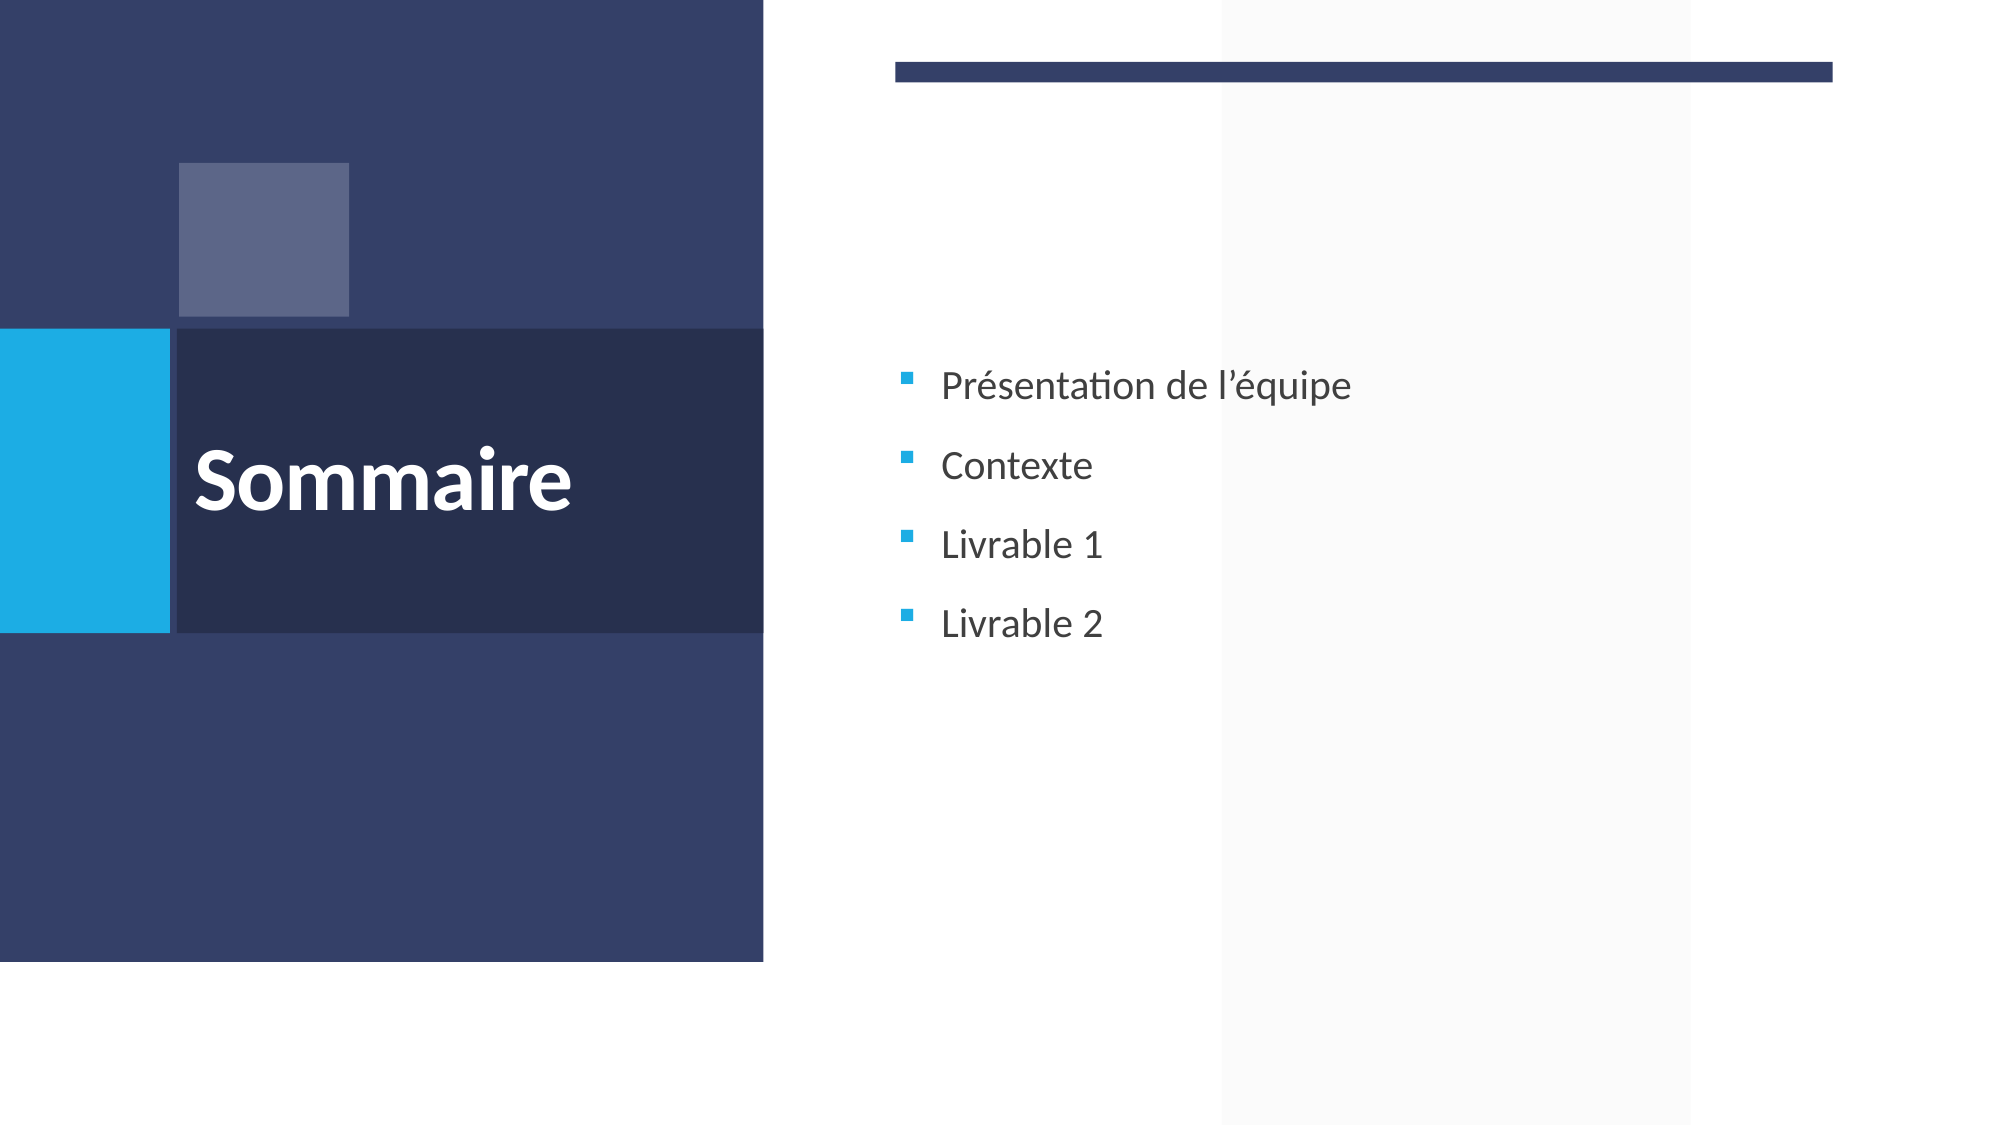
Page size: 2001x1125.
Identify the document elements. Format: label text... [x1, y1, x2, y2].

title Sommaire [179, 309, 723, 653]
list Présentation de l’équipe Contexte Livrable 1 Livrable 2 [897, 102, 1835, 902]
